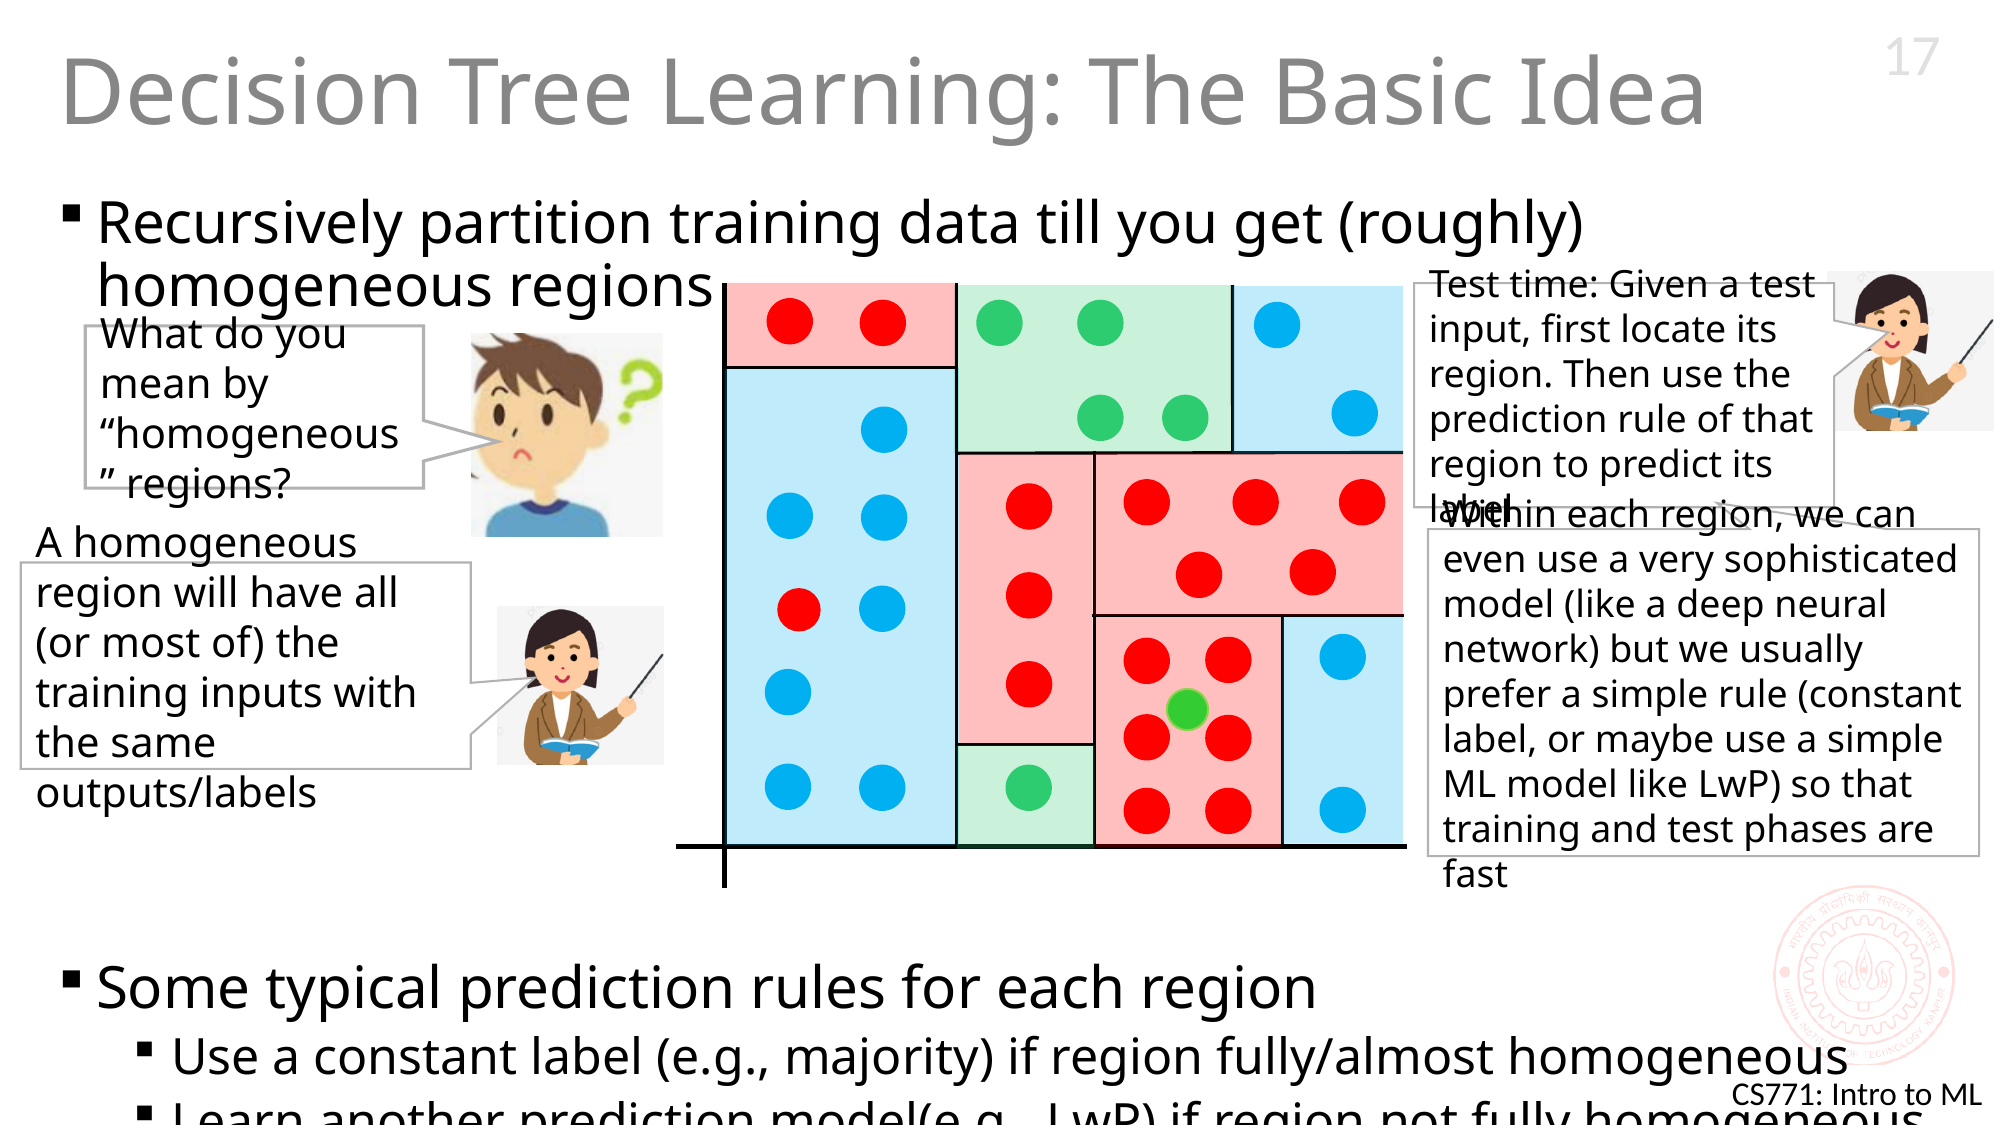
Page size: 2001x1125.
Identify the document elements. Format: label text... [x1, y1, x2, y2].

text_box Within each region, we can even use a very sophisticated model (like a deep neural network) but we usually prefer a simple rule (constant label, or maybe use a simple ML model like LwP) so that training and test phases are fast [1426, 501, 1981, 858]
picture [497, 606, 664, 765]
list Recursively partition training data till you get (roughly) homogeneous regions Some typical prediction rules for each region Use a constant label (e.g., majority) if region fully/almost homogeneous Learn another prediction model(e.g., LwP) if region not fully homogeneous [43, 185, 1970, 1098]
text_box Test time: Given a test input, first locate its region. Then use the prediction rule of that region to predict its label [1413, 282, 1836, 509]
slide_number 17 [1857, 22, 1957, 83]
picture [471, 333, 666, 537]
text_box A homogeneous region will have all (or most of) the training inputs with the same outputs/labels [19, 561, 497, 770]
title Decision Tree Learning: The Basic Idea [43, 27, 1970, 163]
picture [1827, 271, 1994, 431]
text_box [676, 283, 1407, 889]
text_box What do you mean by “homogeneous” regions? [84, 324, 471, 490]
